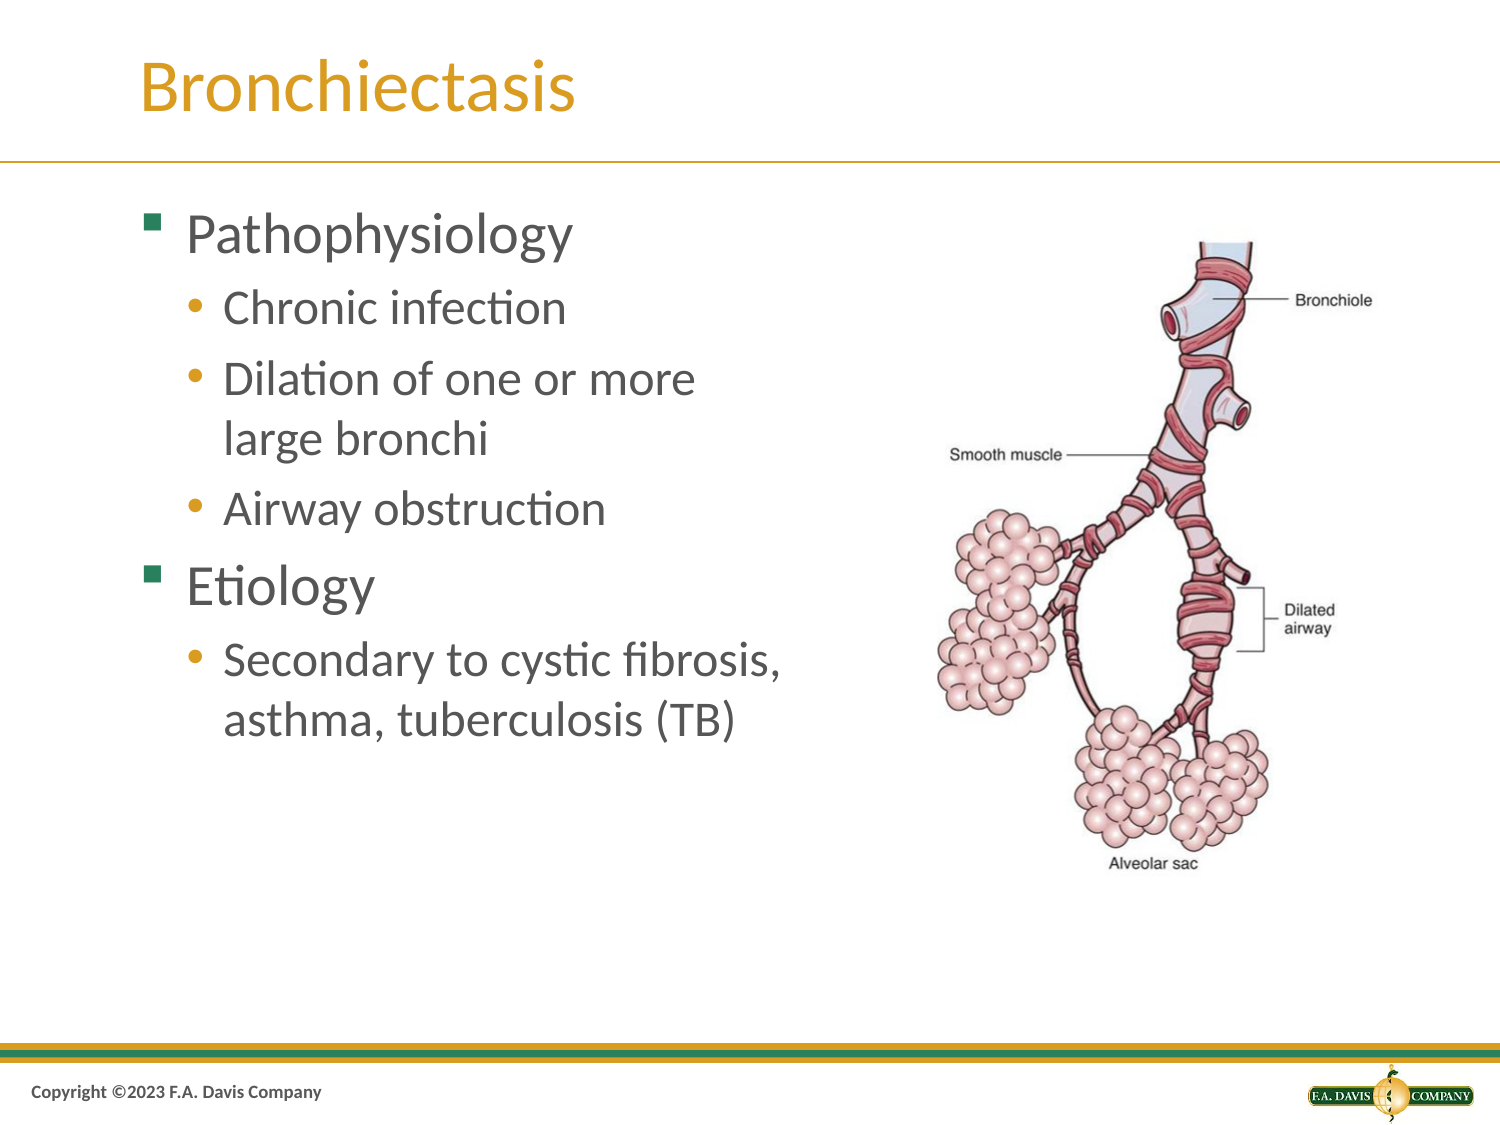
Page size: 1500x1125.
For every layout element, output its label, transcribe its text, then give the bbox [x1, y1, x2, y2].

list Pathophysiology Chronic infection Dilation of one or more large bronchi Airway obstruction Etiology Secondary to cystic fibrosis, asthma, tuberculosis (TB) [124, 187, 800, 930]
title Bronchiectasis [124, 38, 1475, 136]
picture [0, 1043, 1500, 1050]
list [904, 195, 1406, 922]
picture [0, 1058, 1500, 1063]
picture [1308, 1064, 1474, 1124]
